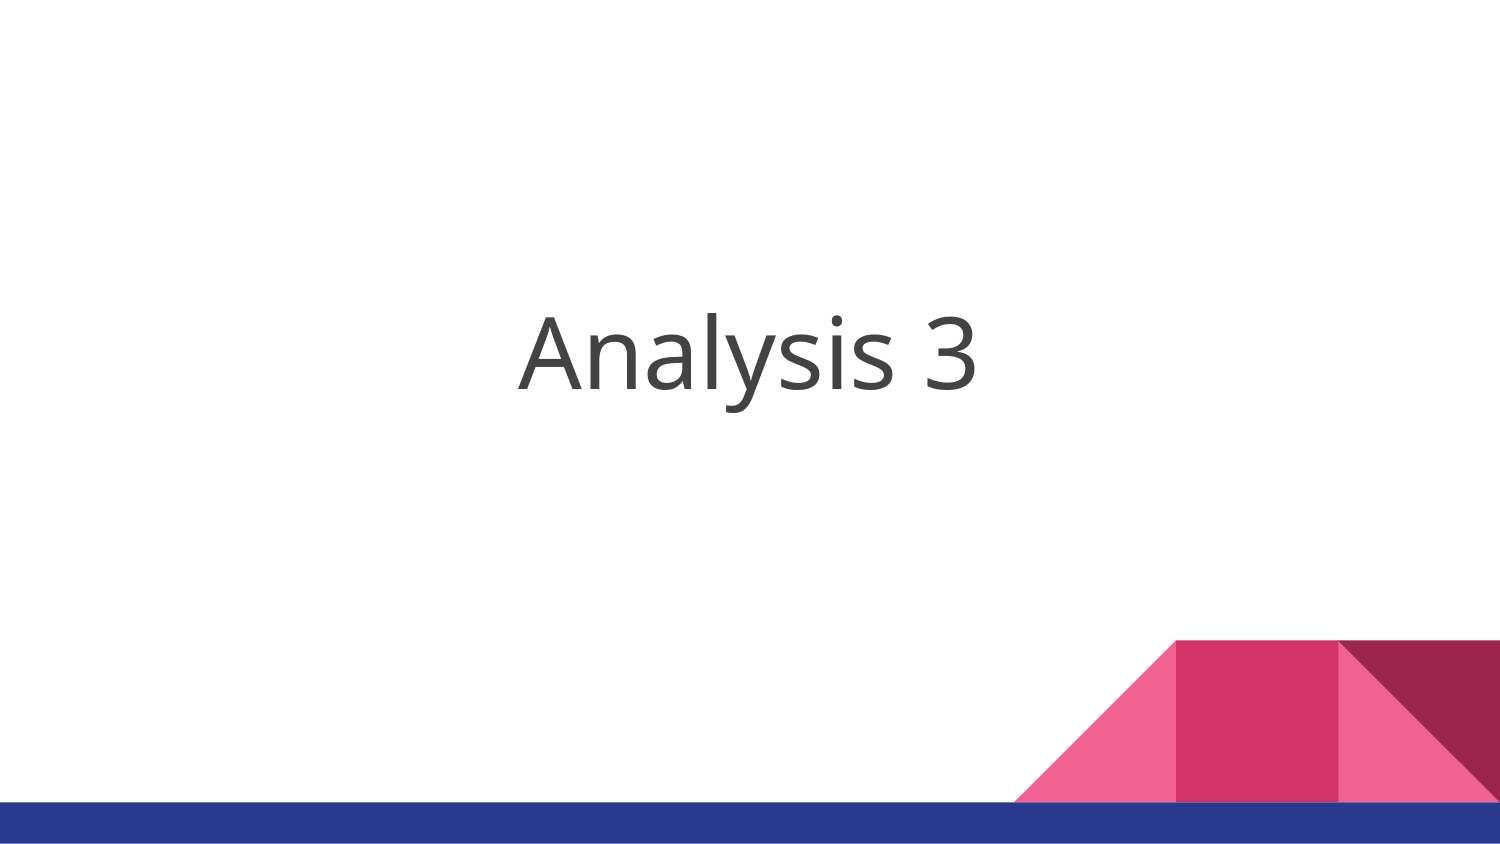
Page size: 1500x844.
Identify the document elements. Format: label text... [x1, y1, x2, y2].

list Analysis 3 [51, 256, 1449, 805]
